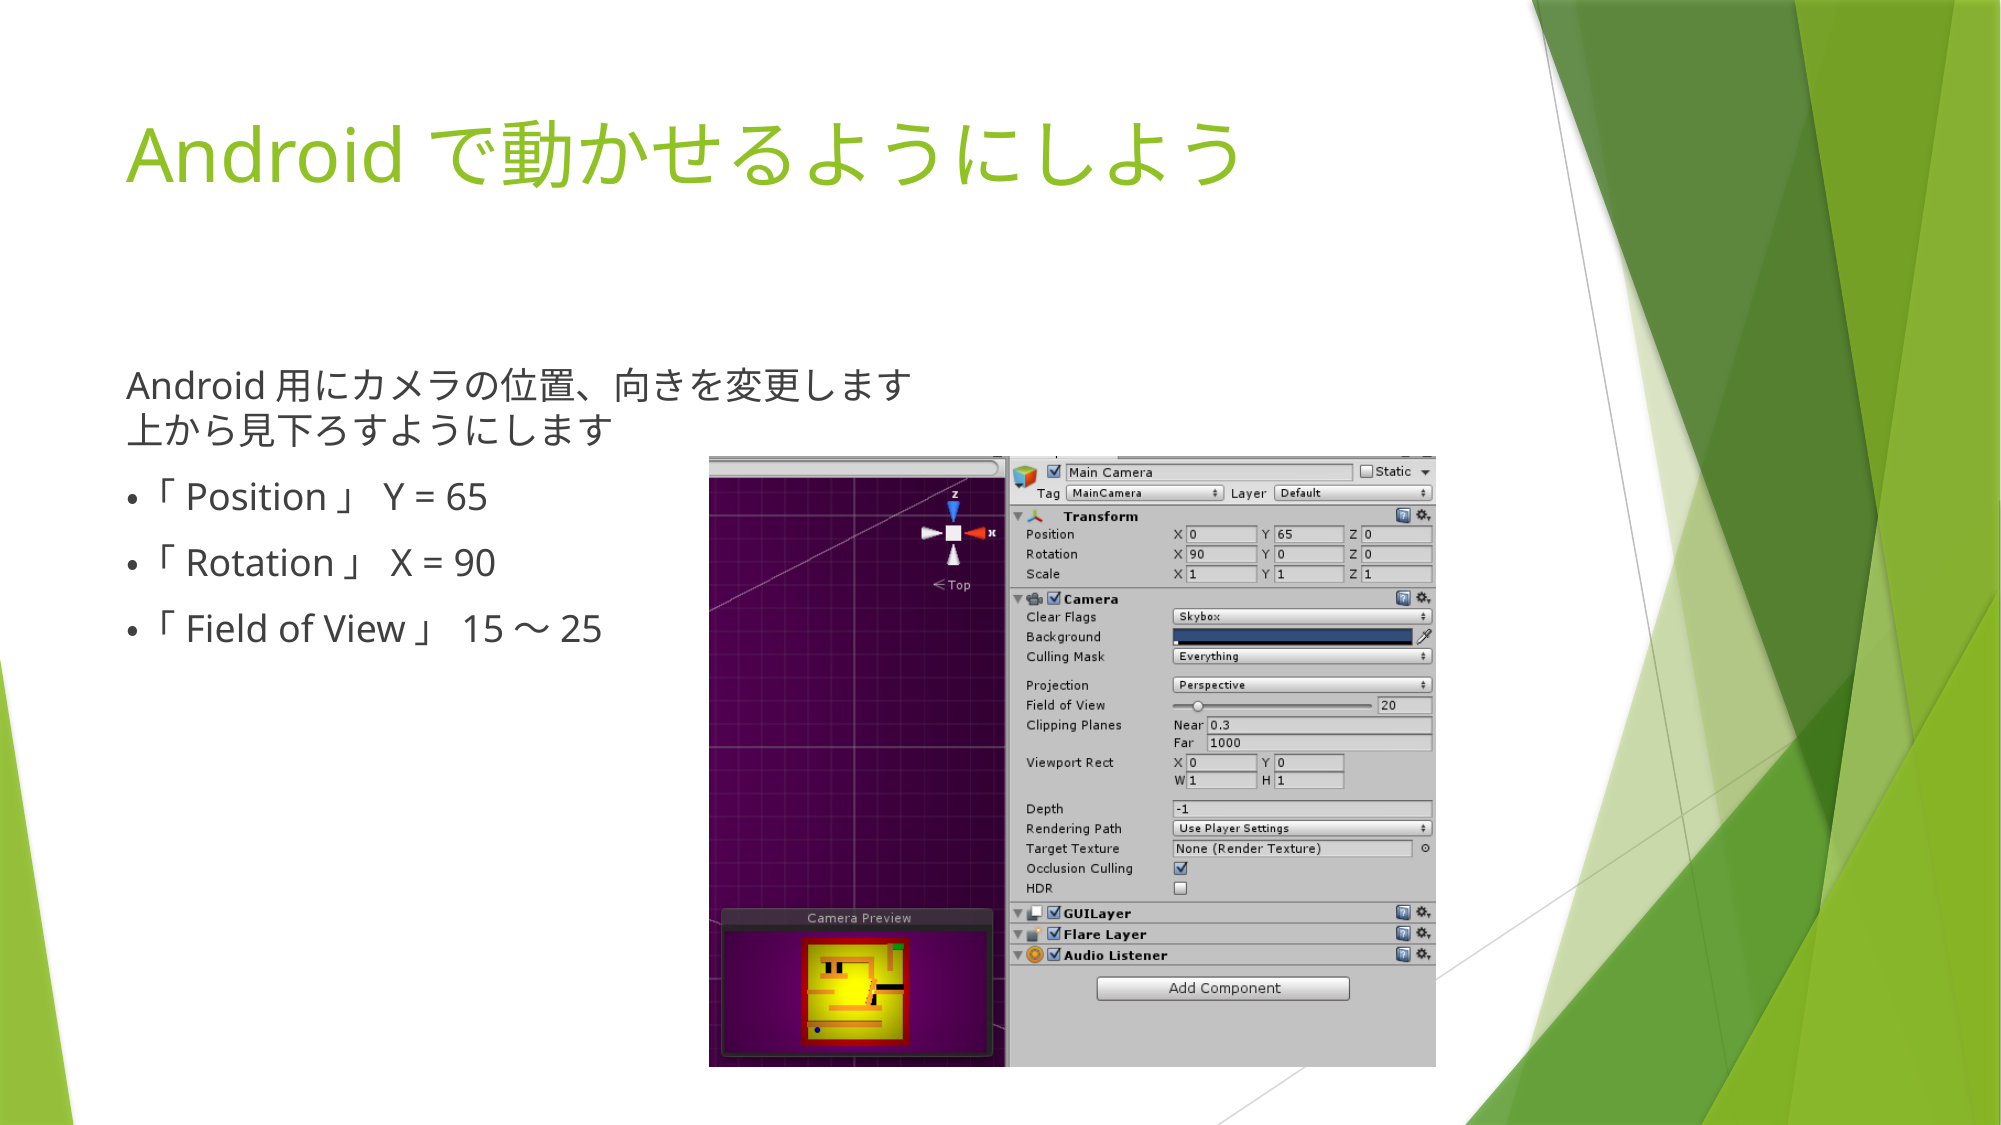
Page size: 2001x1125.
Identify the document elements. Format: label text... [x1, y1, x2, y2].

title Androidで動かせるようにしよう [111, 99, 1522, 317]
list Android用にカメラの位置、向きを変更します 上から見下ろすようにします ・「Position」Y = 65 ・「Rotation」X = 90 ・「Field of View」15～25 [111, 354, 1522, 992]
picture [708, 456, 1437, 1068]
